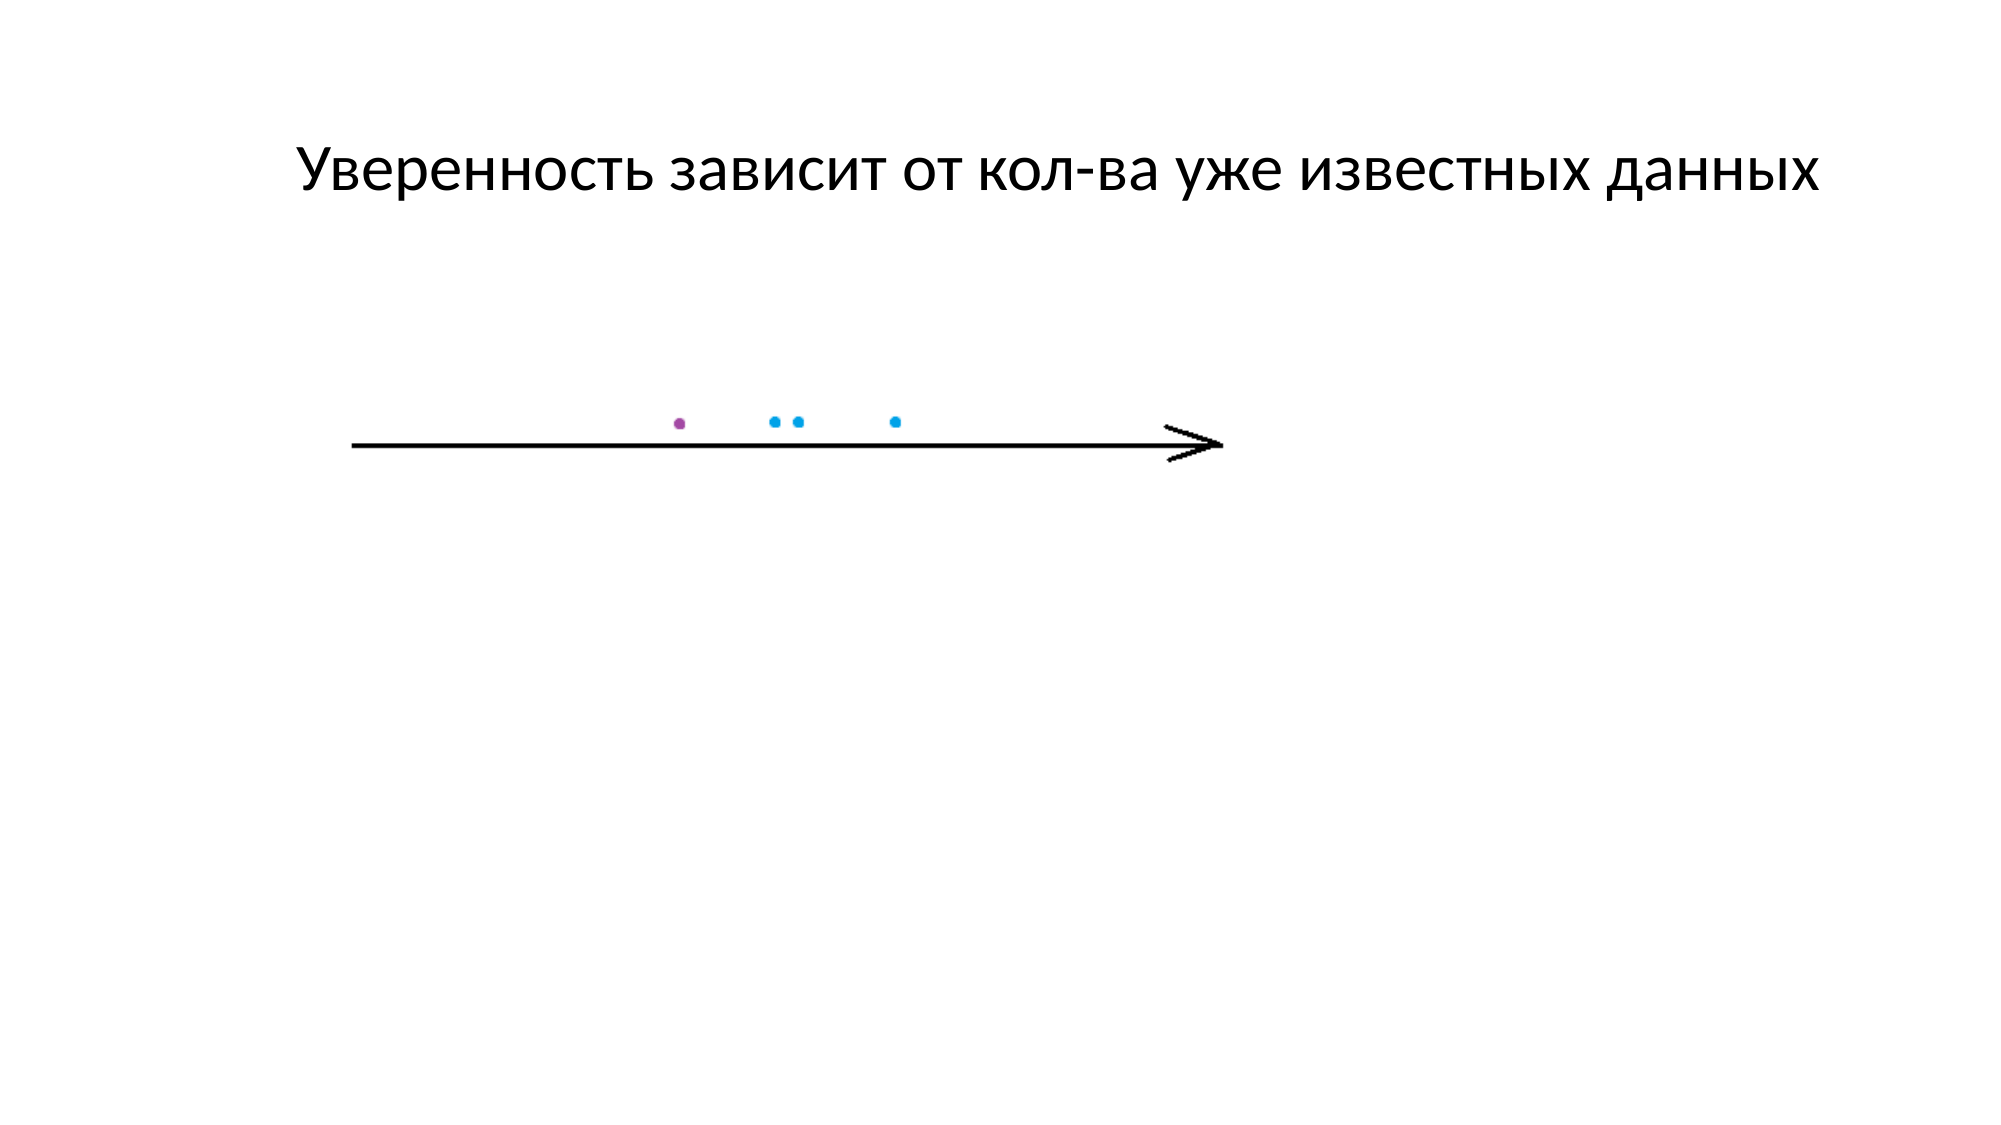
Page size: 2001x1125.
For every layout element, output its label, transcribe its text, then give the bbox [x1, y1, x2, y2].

text_box Уверенность зависит от кол-ва уже известных данных [253, 116, 1865, 212]
picture [302, 346, 1275, 505]
